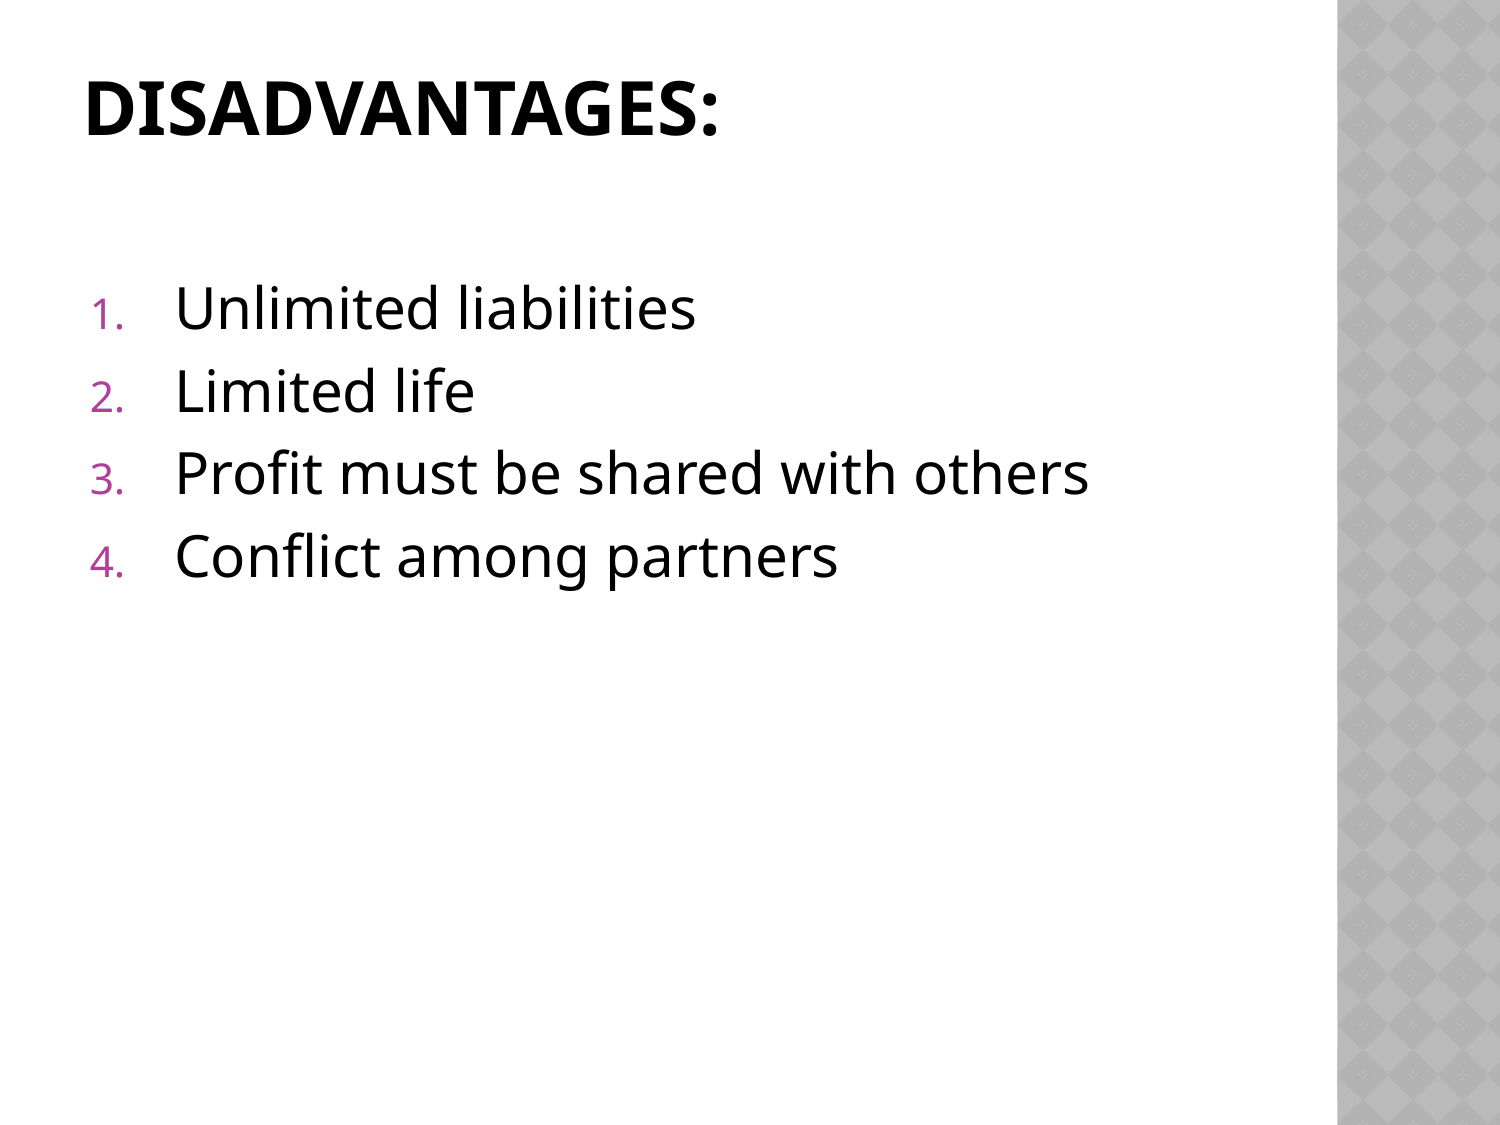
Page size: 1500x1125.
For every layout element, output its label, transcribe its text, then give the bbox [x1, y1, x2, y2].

list Unlimited liabilities Limited life Profit must be shared with others Conflict among partners [75, 264, 1263, 1059]
title Disadvantages: [75, 52, 1263, 240]
